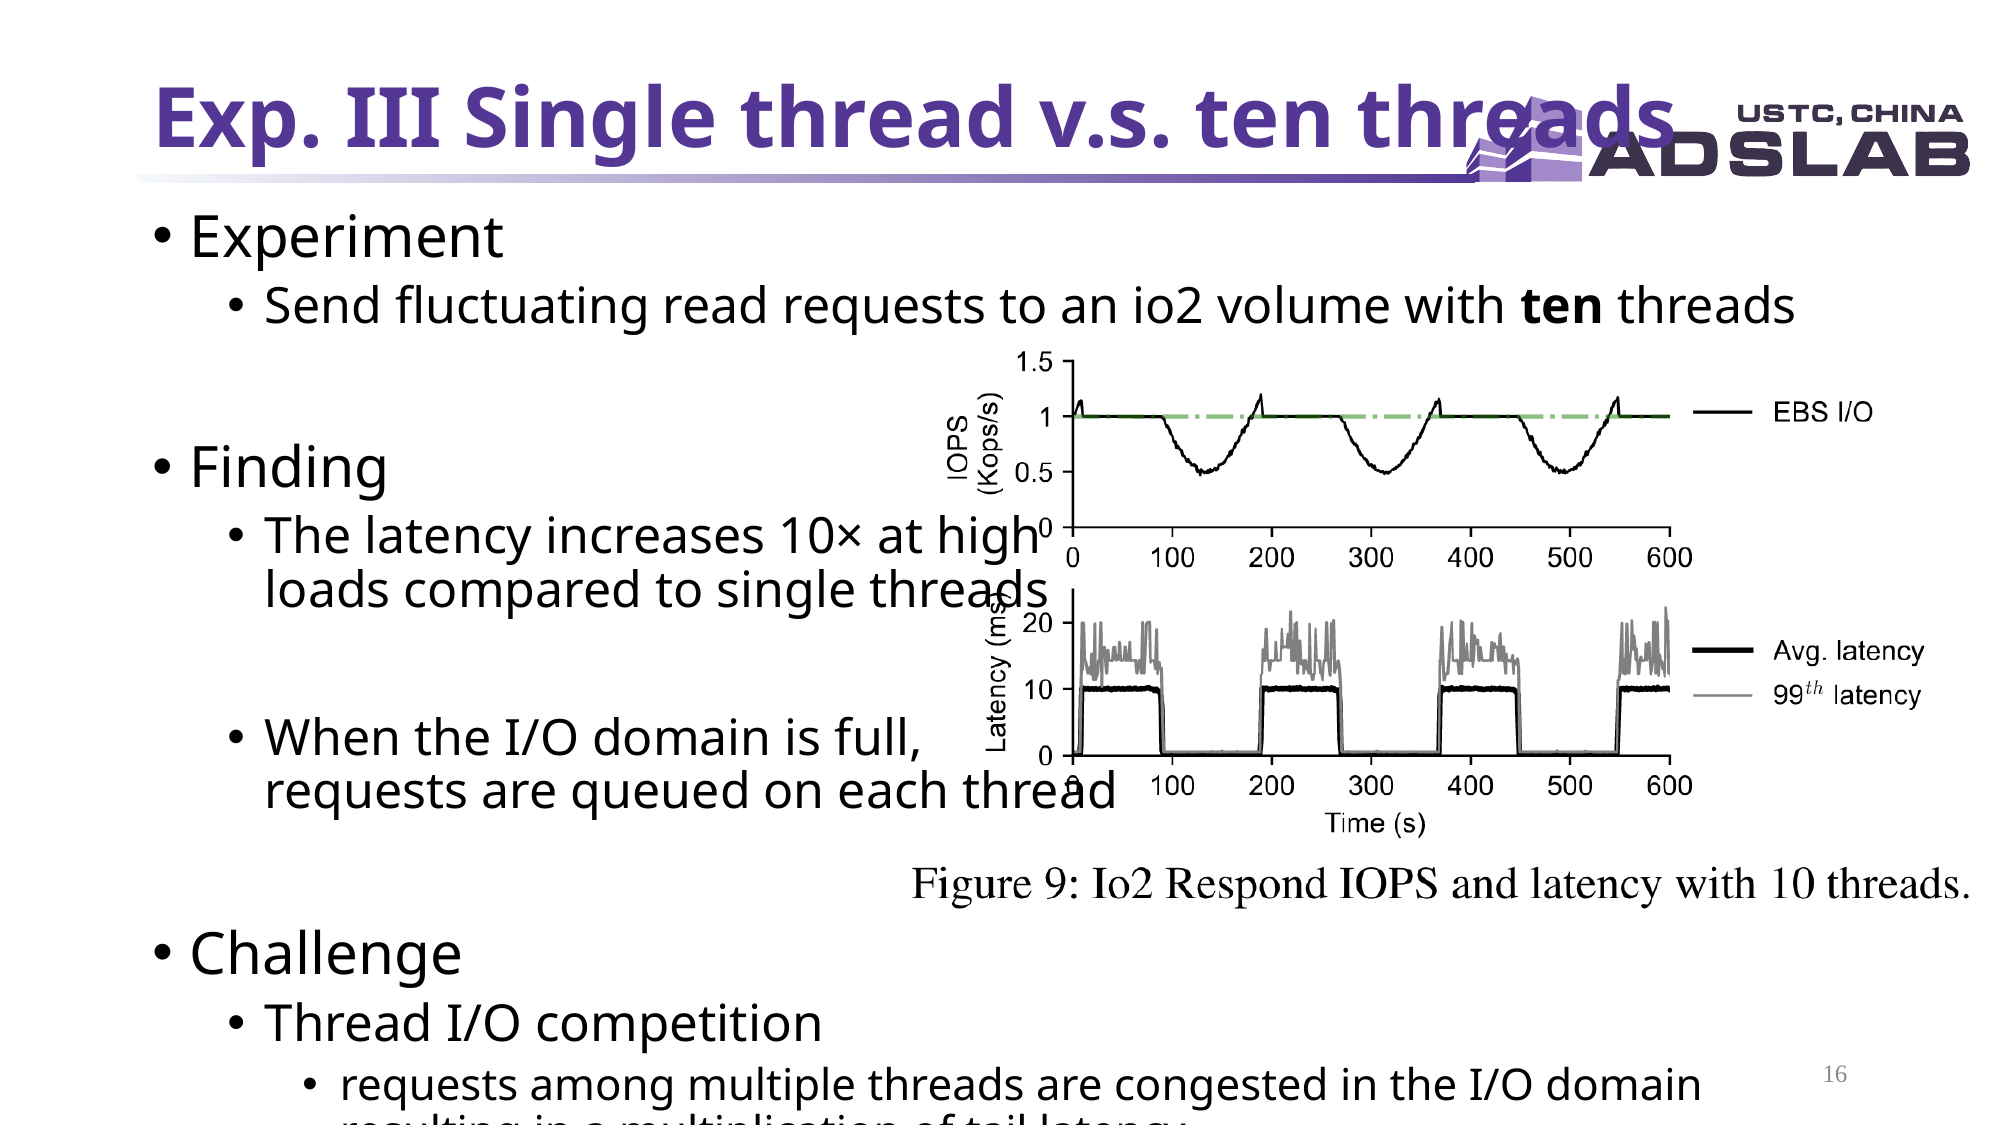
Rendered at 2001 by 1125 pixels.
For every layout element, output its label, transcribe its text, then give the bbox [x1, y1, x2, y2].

picture [871, 345, 2000, 912]
title Exp. III Single thread v.s. ten threads [137, 63, 1863, 177]
list Experiment Send fluctuating read requests to an io2 volume with ten threads Finding The latency increases 10× at high loads compared to single threads When the I/O domain is full, requests are queued on each thread Challenge Thread I/O competition requests among multiple threads are congested in the I/O domain resulting in a multiplication of tail latency [137, 199, 1863, 1125]
picture [1470, 93, 1976, 183]
